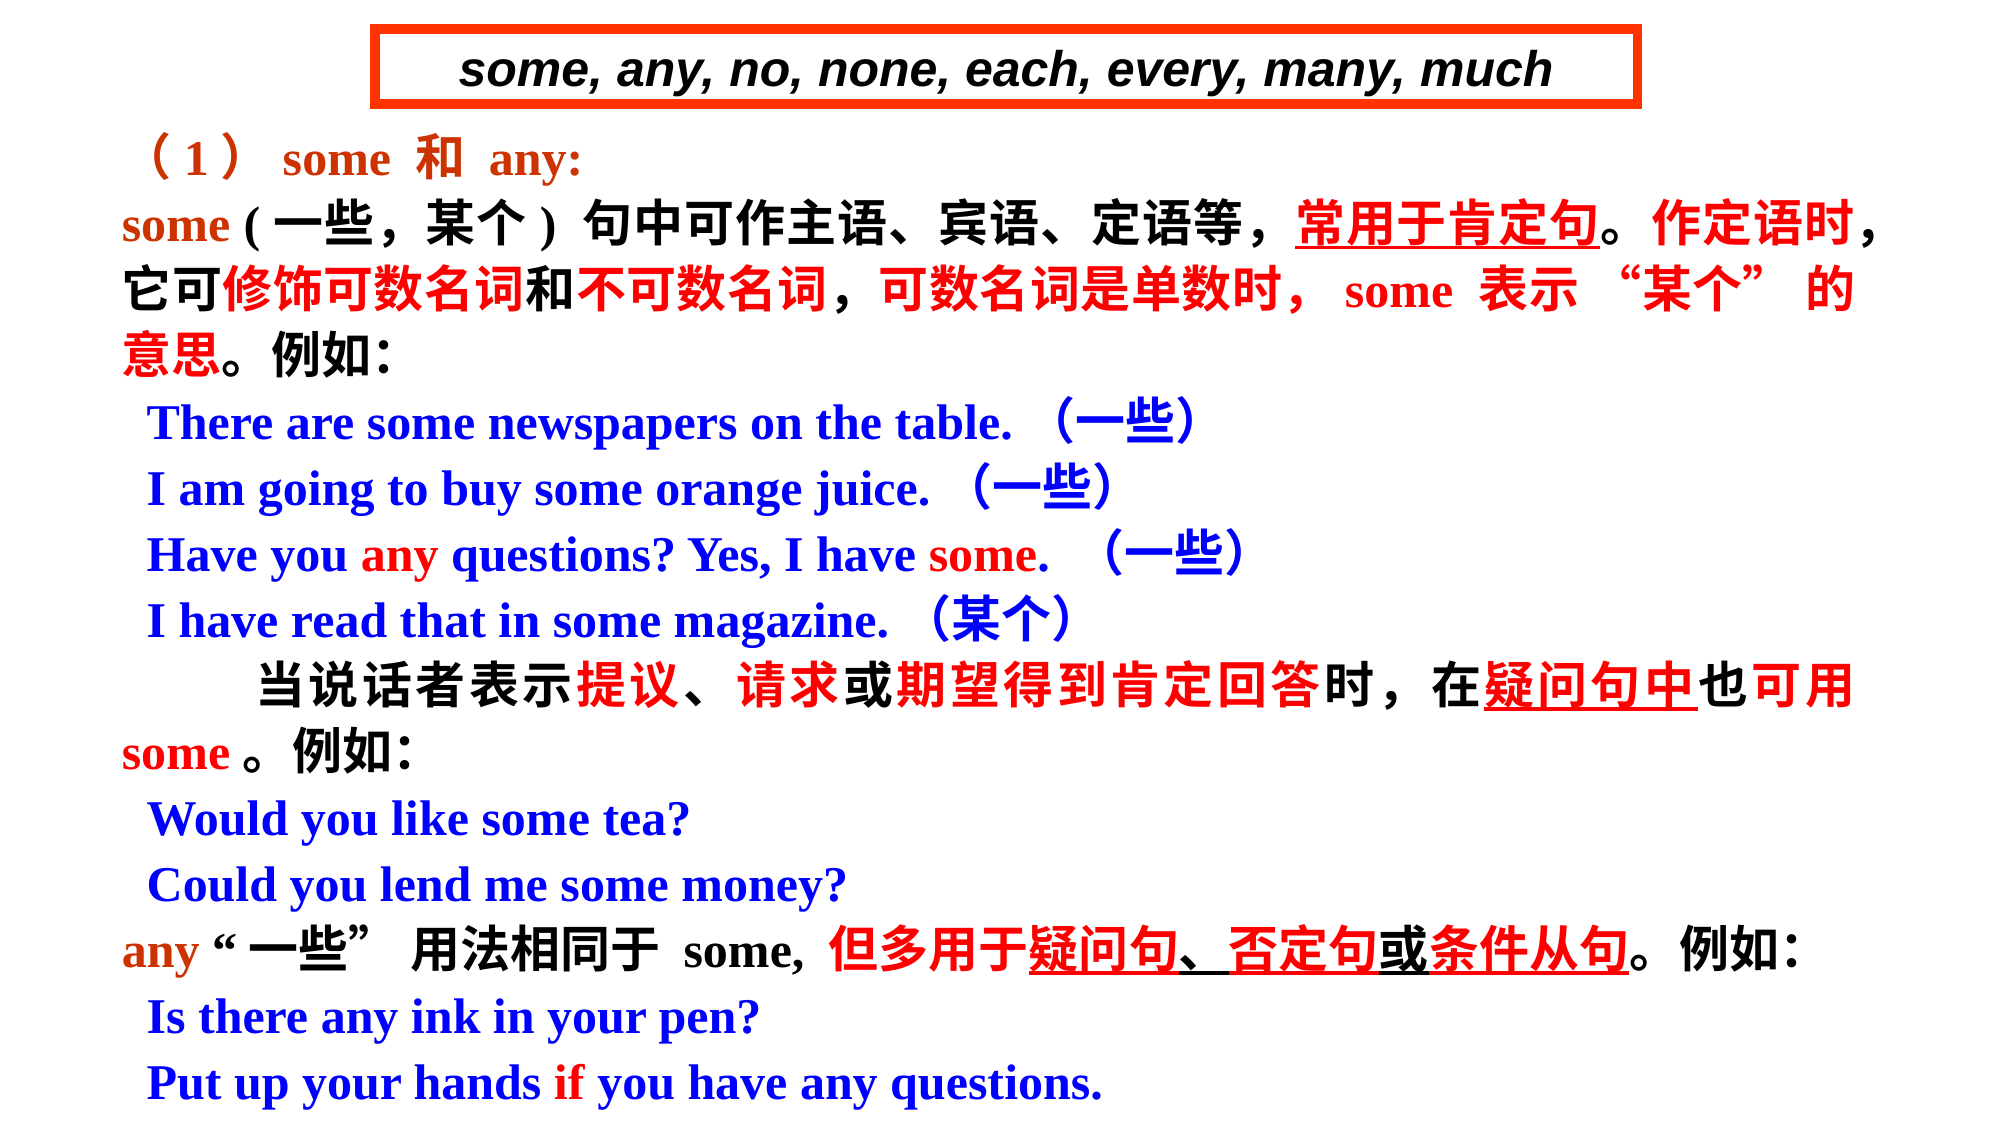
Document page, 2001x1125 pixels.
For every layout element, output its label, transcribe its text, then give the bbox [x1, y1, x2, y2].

text_box some, any, no, none, each, every, many, much [375, 29, 1638, 104]
text_box （1）some 和 any: some (一些，某个) 句中可作主语、宾语、定语等，常用于肯定句。作定语时，它可修饰可数名词和不可数名词，可数名词是单数时，some 表示 “某个” 的意思。例如： There are some newspapers on the table.（一些） I am going to buy some orange juice.（一些） Have you any questions? Yes, I have some. （一些） I have read that in some magazine.（某个） 当说话者表示提议、请求或期望得到肯定回答时，在疑问句中也可用 some。例如： Would you like some tea? Could you lend me some money? any “一些” 用法相同于 some, 但多用于疑问句、否定句或条件从句。例如： Is there any ink in your pen? Put up your hands if you have any questions. [107, 112, 1870, 1117]
